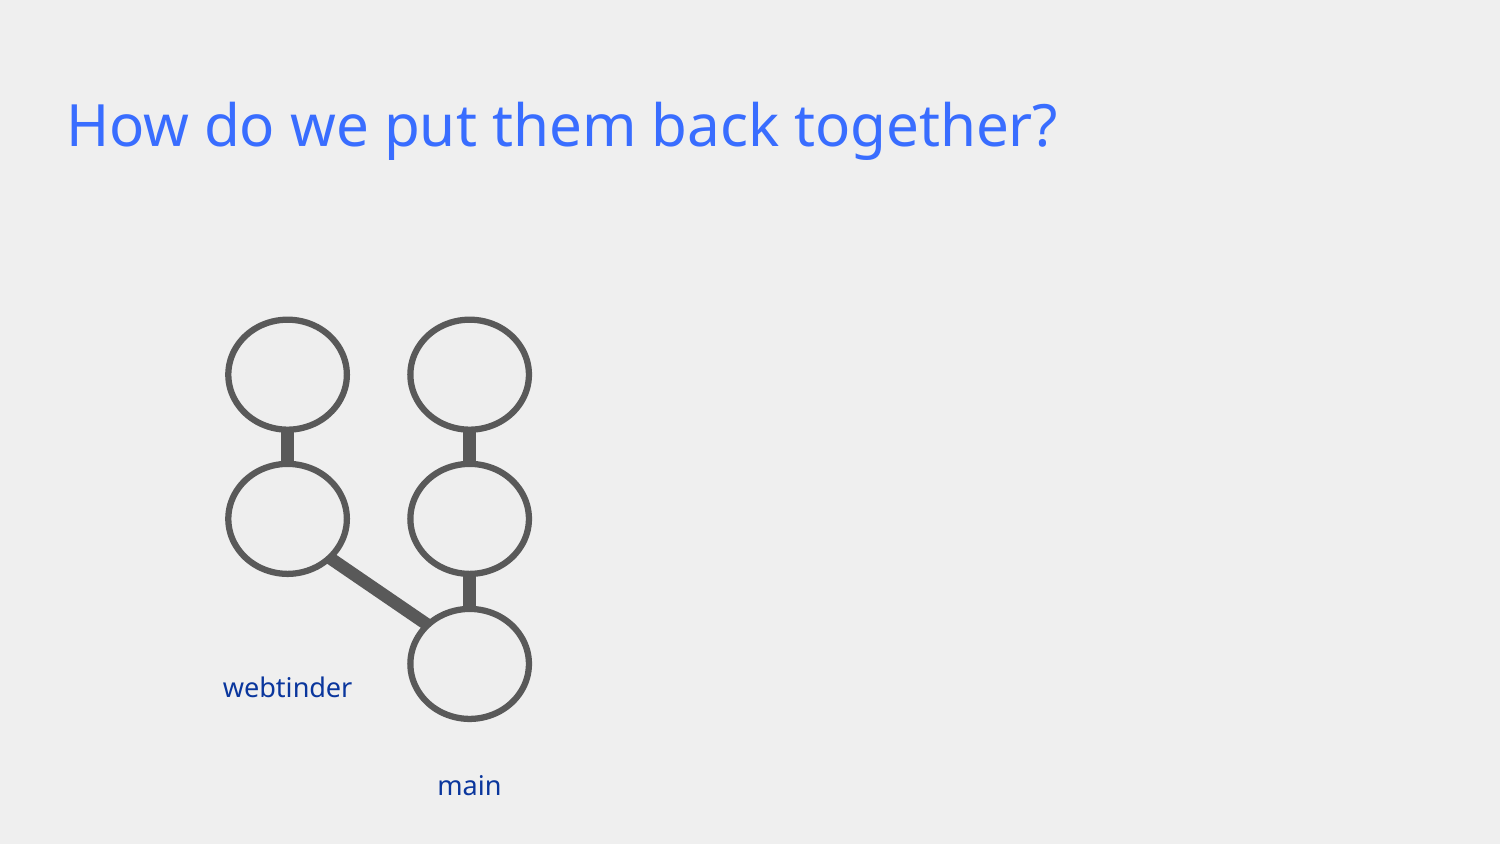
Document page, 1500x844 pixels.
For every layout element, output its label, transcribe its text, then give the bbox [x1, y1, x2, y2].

text_box [475, 464, 529, 574]
text_box [410, 464, 465, 574]
text_box [475, 609, 529, 719]
text_box [410, 609, 465, 719]
text_box [410, 319, 529, 430]
text_box webtinder [194, 655, 381, 718]
text_box main [376, 753, 563, 816]
text_box [228, 319, 347, 430]
title How do we put them back together? [51, 72, 1449, 167]
text_box [228, 464, 347, 574]
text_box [329, 557, 429, 626]
